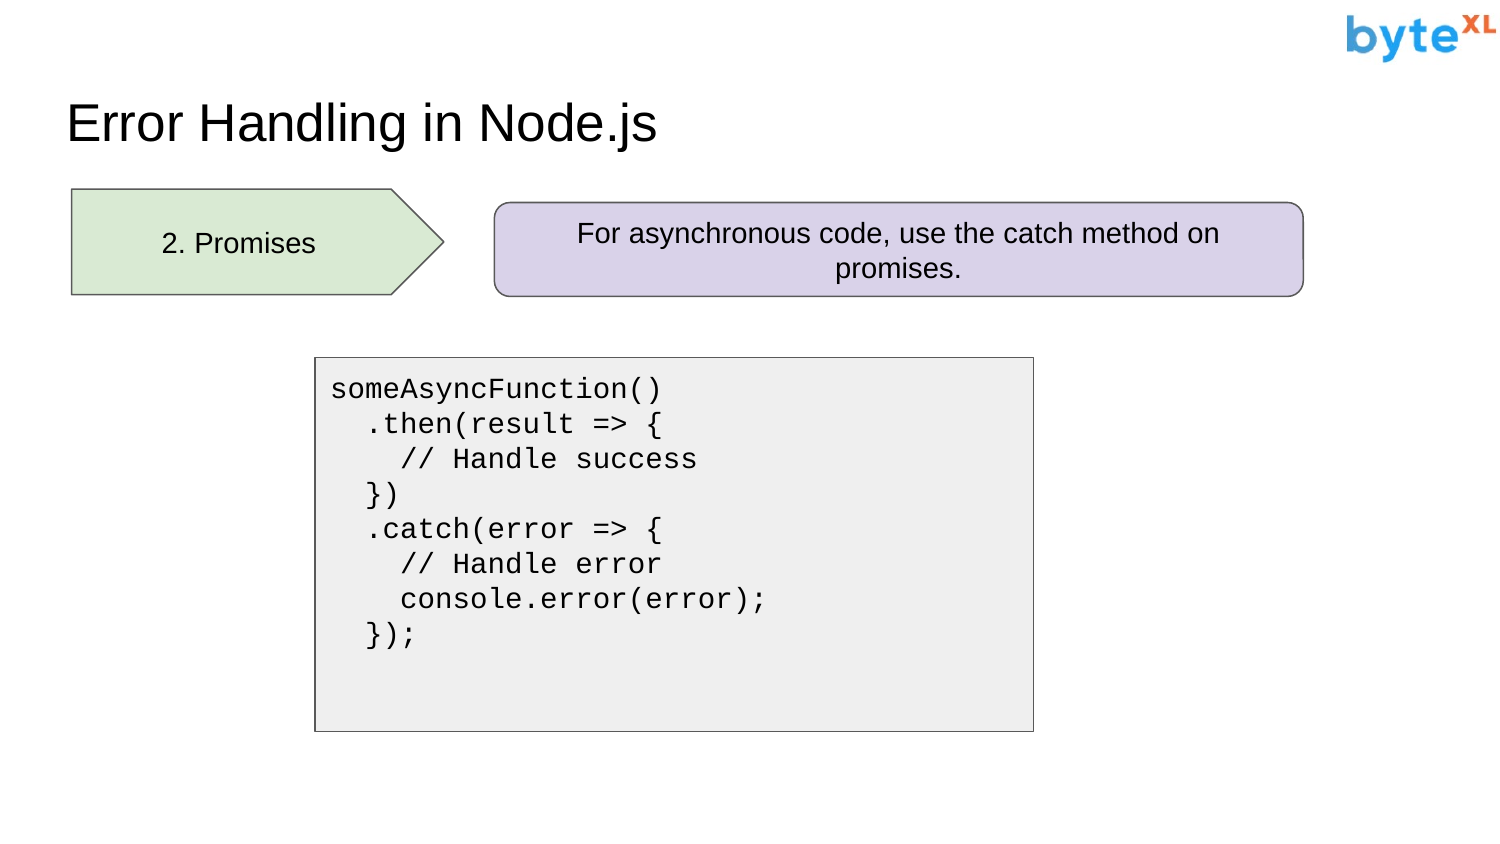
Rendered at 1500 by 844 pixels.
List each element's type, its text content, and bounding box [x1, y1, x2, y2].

picture [1332, 0, 1500, 65]
text_box 2. Promises [71, 189, 444, 295]
title Error Handling in Node.js [51, 72, 1449, 167]
text_box For asynchronous code, use the catch method on promises. [494, 202, 1304, 297]
text_box someAsyncFunction() .then(result => { // Handle success }) .catch(error => { // Handle error console.error(error); }); [315, 357, 1034, 732]
